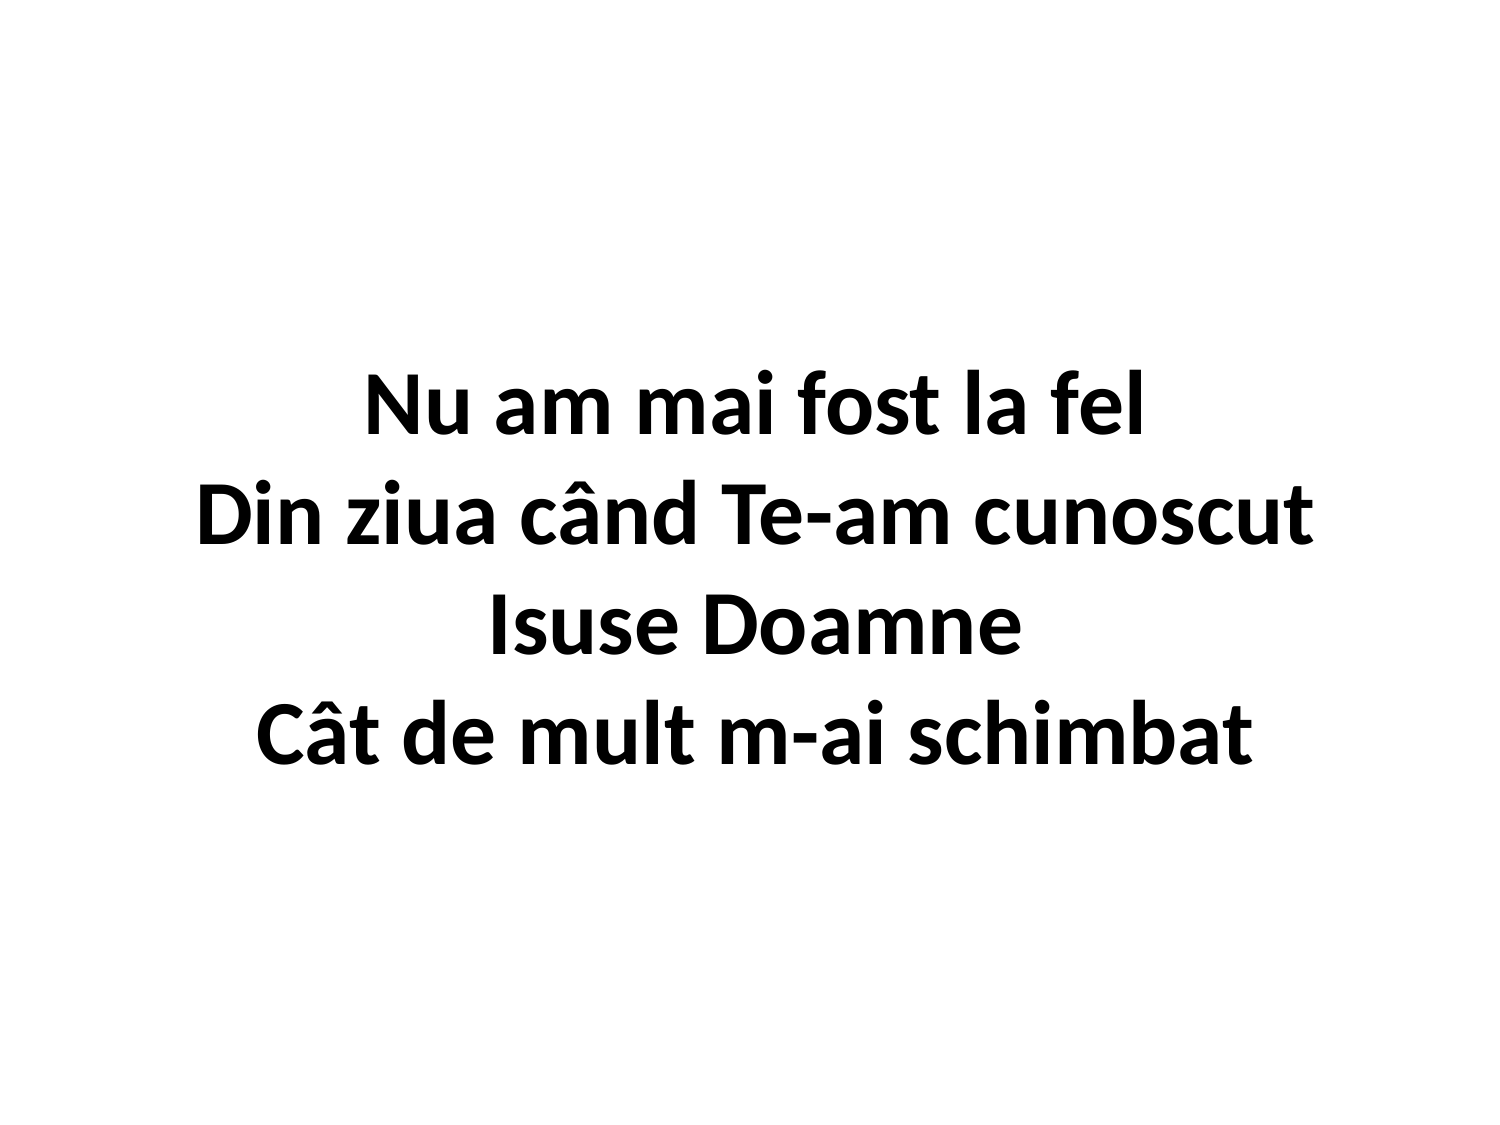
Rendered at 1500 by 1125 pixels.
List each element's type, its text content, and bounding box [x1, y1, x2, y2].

title Nu am mai fost la fel Din ziua când Te-am cunoscut Isuse Doamne Cât de mult m-ai schimbat [70, 70, 1442, 1055]
